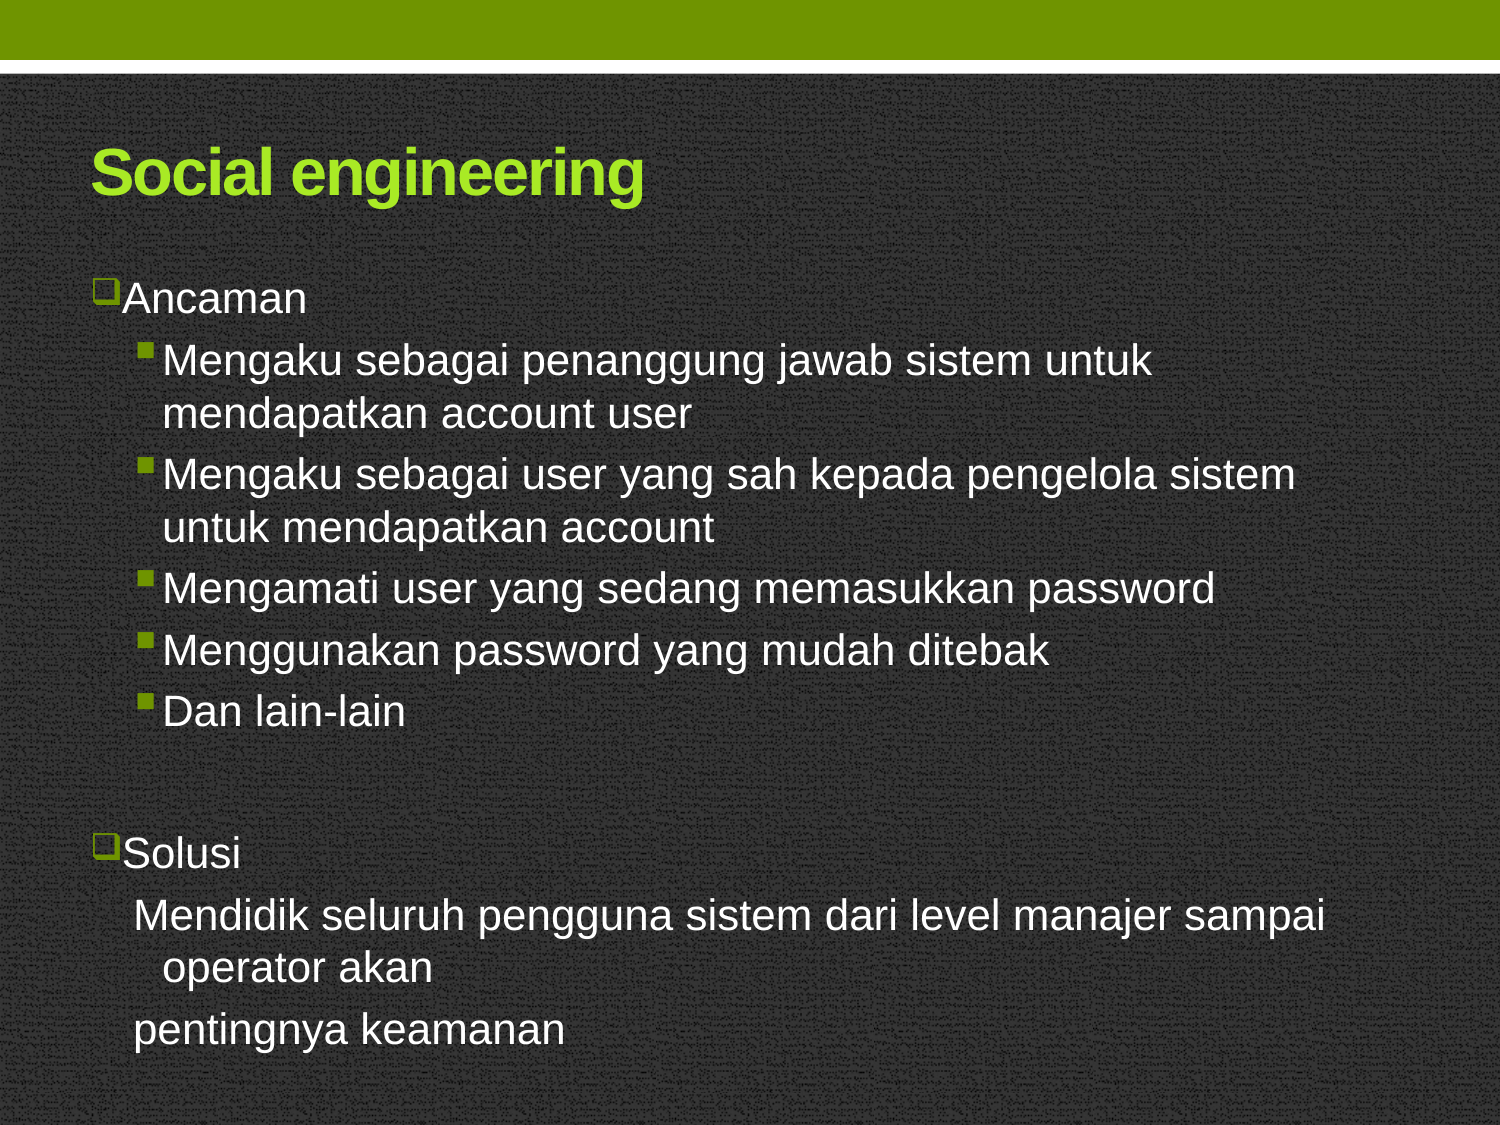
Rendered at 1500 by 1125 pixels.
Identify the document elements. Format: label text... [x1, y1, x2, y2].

list Ancaman Mengaku sebagai penanggung jawab sistem untuk mendapatkan account user Mengaku sebagai user yang sah kepada pengelola sistem untuk mendapatkan account Mengamati user yang sedang memasukkan password Menggunakan password yang mudah ditebak Dan lain-lain Solusi Mendidik seluruh pengguna sistem dari level manajer sampai operator akan pentingnya keamanan [75, 262, 1425, 1063]
title Social engineering [75, 87, 1425, 250]
